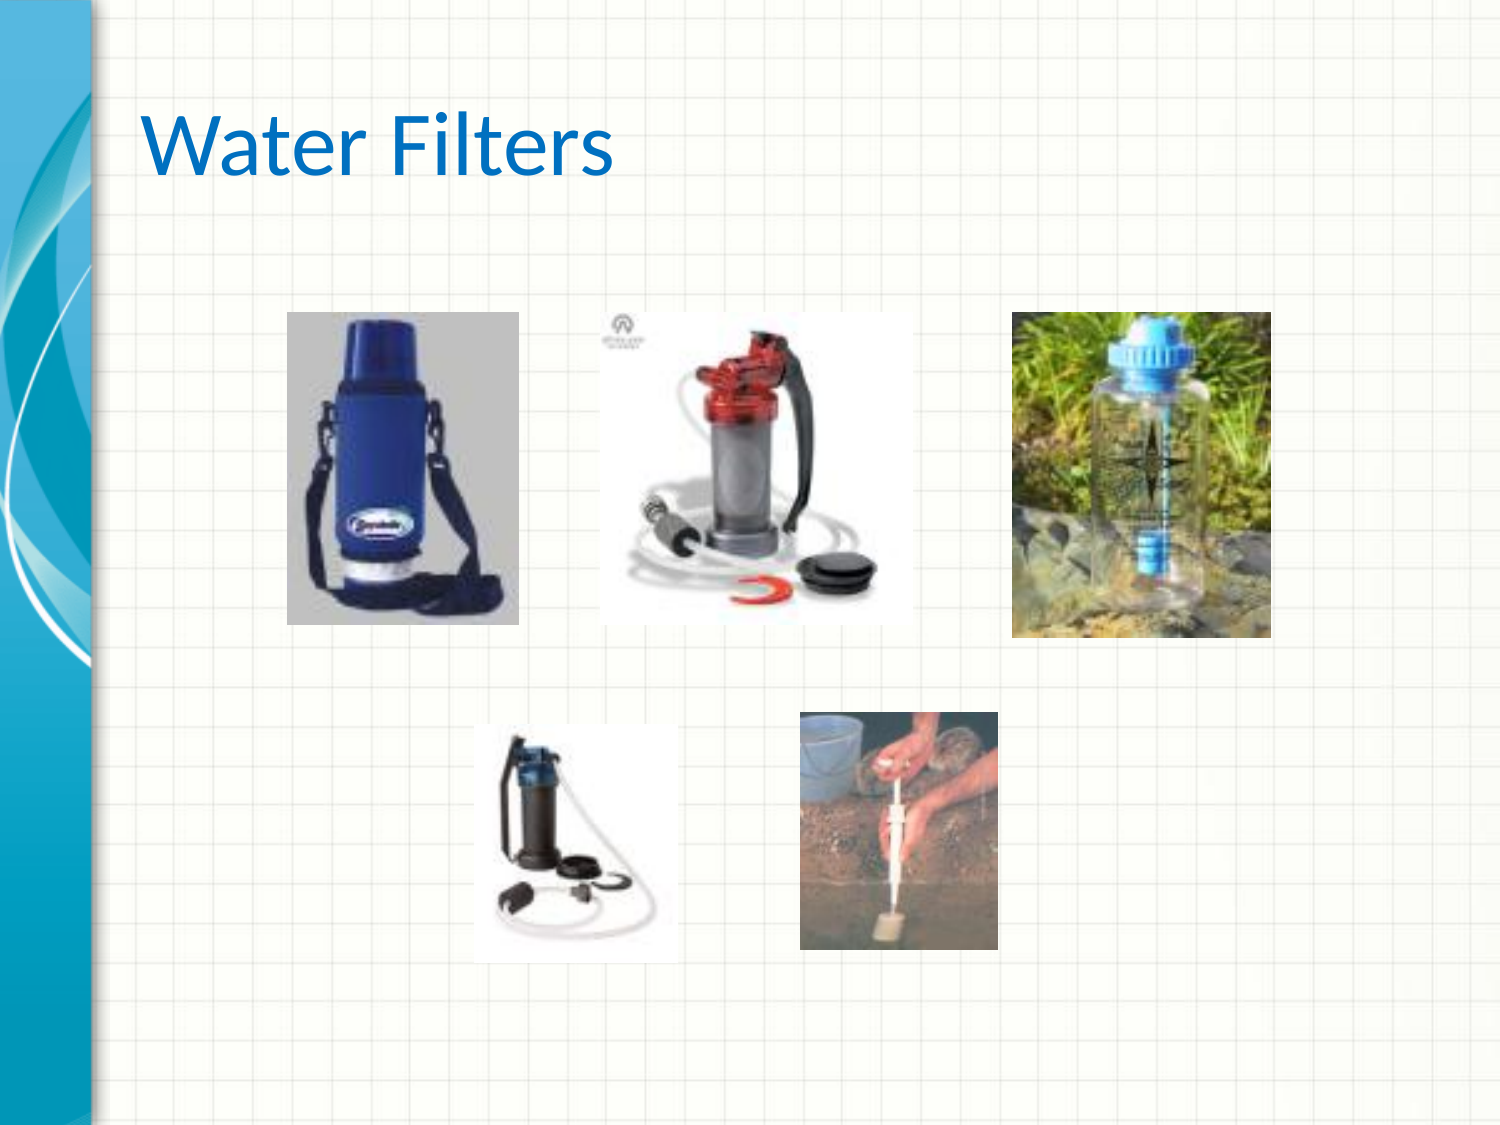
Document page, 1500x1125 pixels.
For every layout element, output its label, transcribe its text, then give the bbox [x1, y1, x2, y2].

picture [0, 0, 1500, 1125]
title Water Filters [125, 45, 1450, 233]
